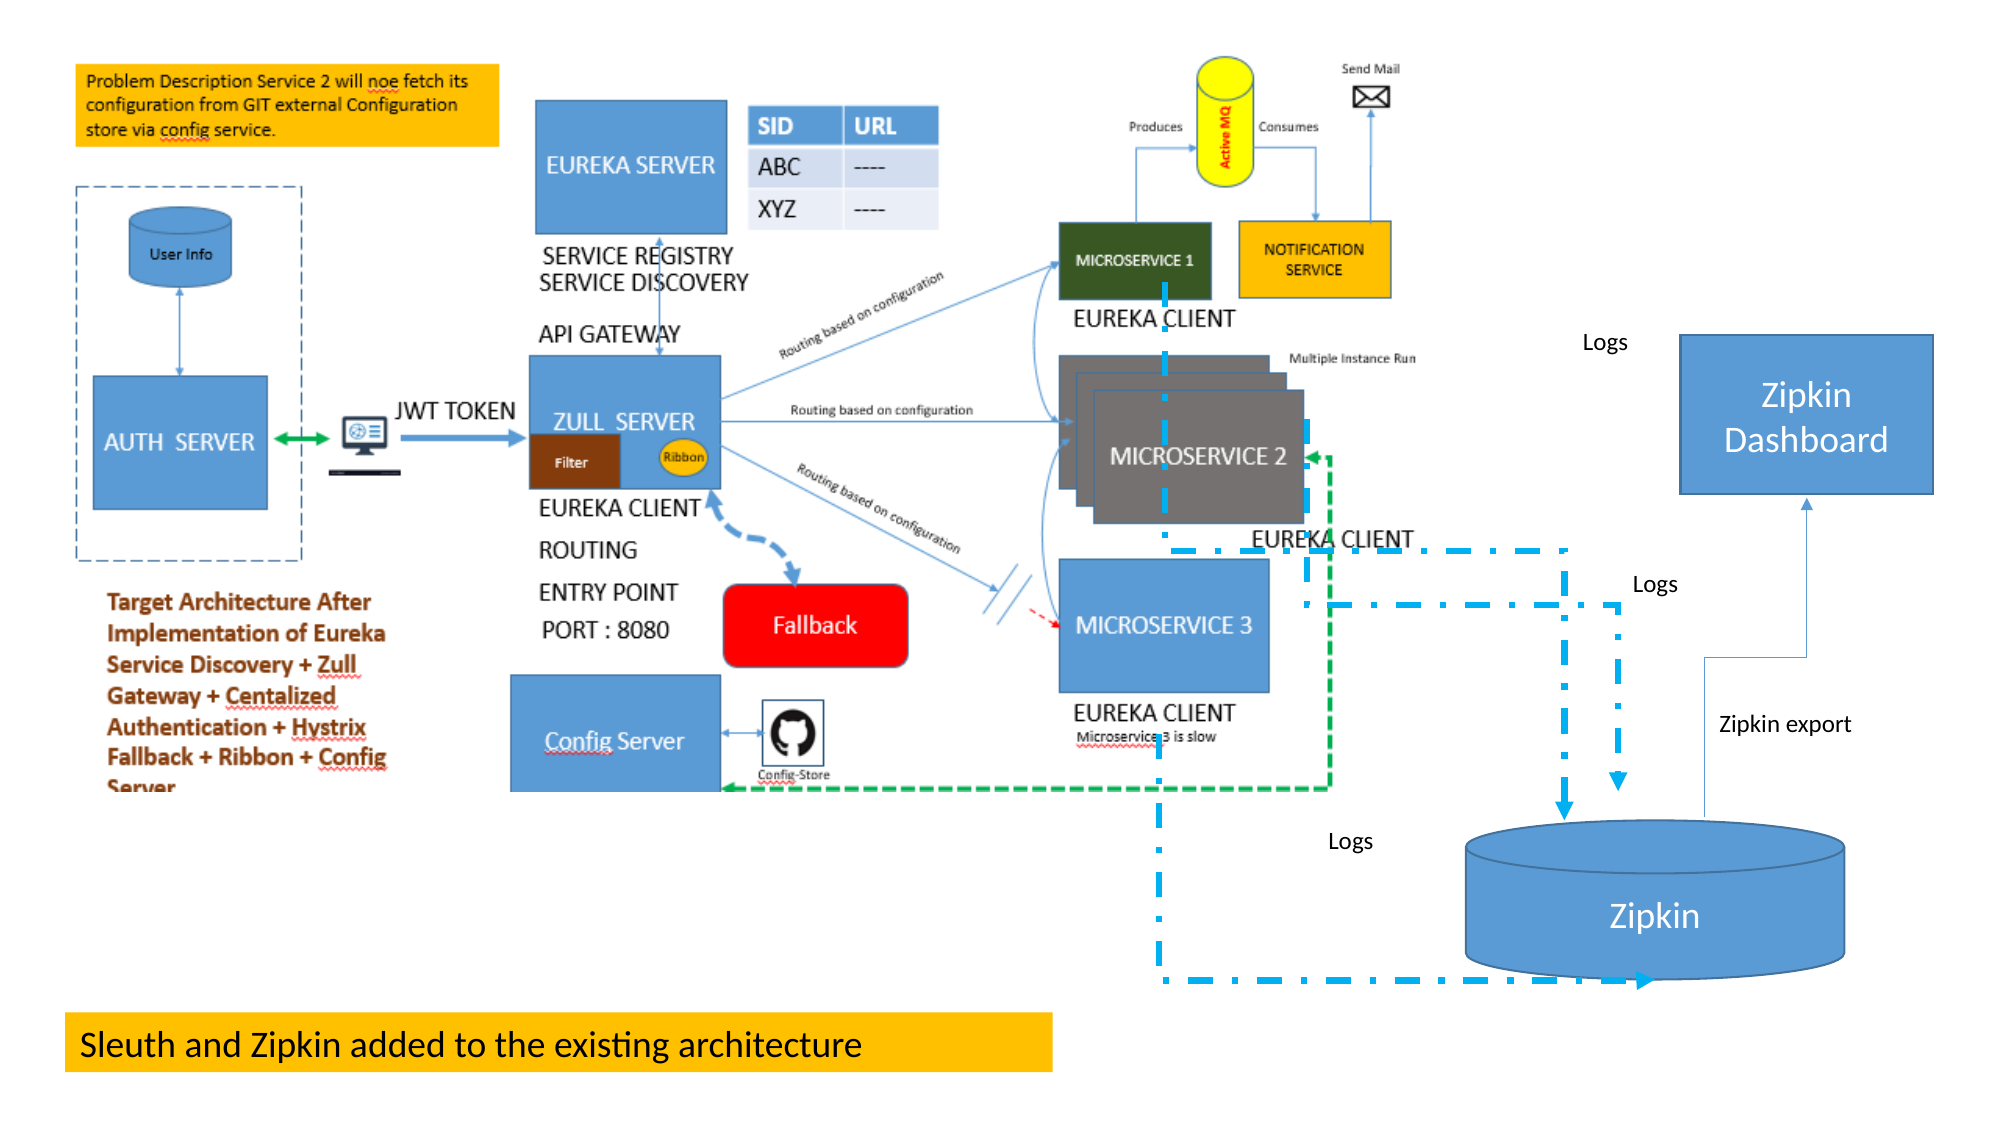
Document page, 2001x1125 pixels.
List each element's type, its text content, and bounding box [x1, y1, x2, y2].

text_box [1595, 606, 1916, 709]
text_box Sleuth and Zipkin added to the existing architecture [65, 1012, 1053, 1073]
text_box Zipkin [1464, 819, 1846, 981]
text_box Logs [1649, 559, 1727, 605]
text_box Zipkin export [1704, 709, 1869, 745]
text_box Zipkin Dashboard [1679, 334, 1934, 495]
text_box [1159, 734, 1466, 900]
text_box Logs [1568, 318, 1677, 364]
picture [65, 47, 1417, 792]
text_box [1276, 449, 1649, 761]
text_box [1095, 351, 1634, 751]
